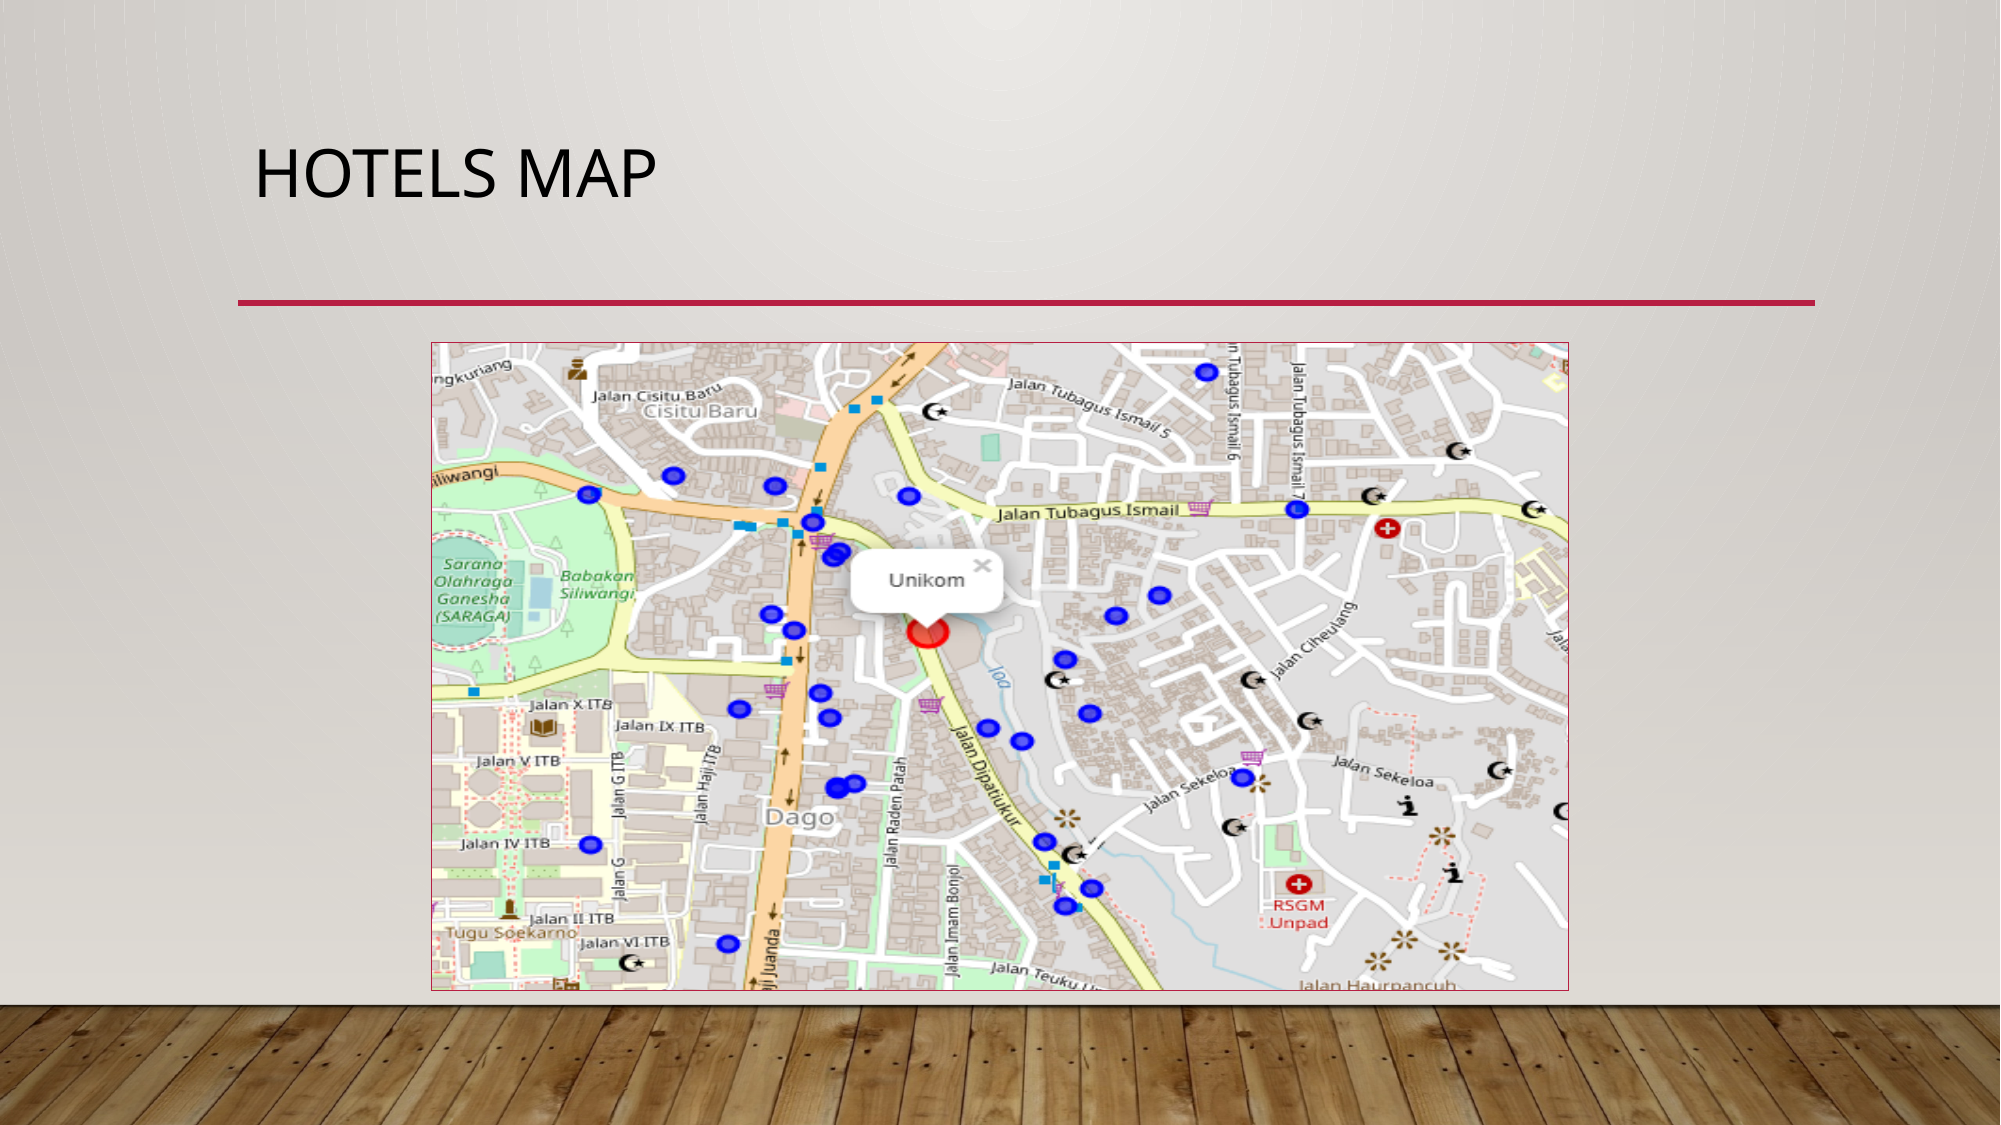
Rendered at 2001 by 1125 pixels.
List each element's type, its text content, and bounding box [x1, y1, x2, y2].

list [431, 341, 1569, 991]
picture [0, 1005, 2000, 1125]
title HOTELS MAP [238, 131, 1814, 305]
